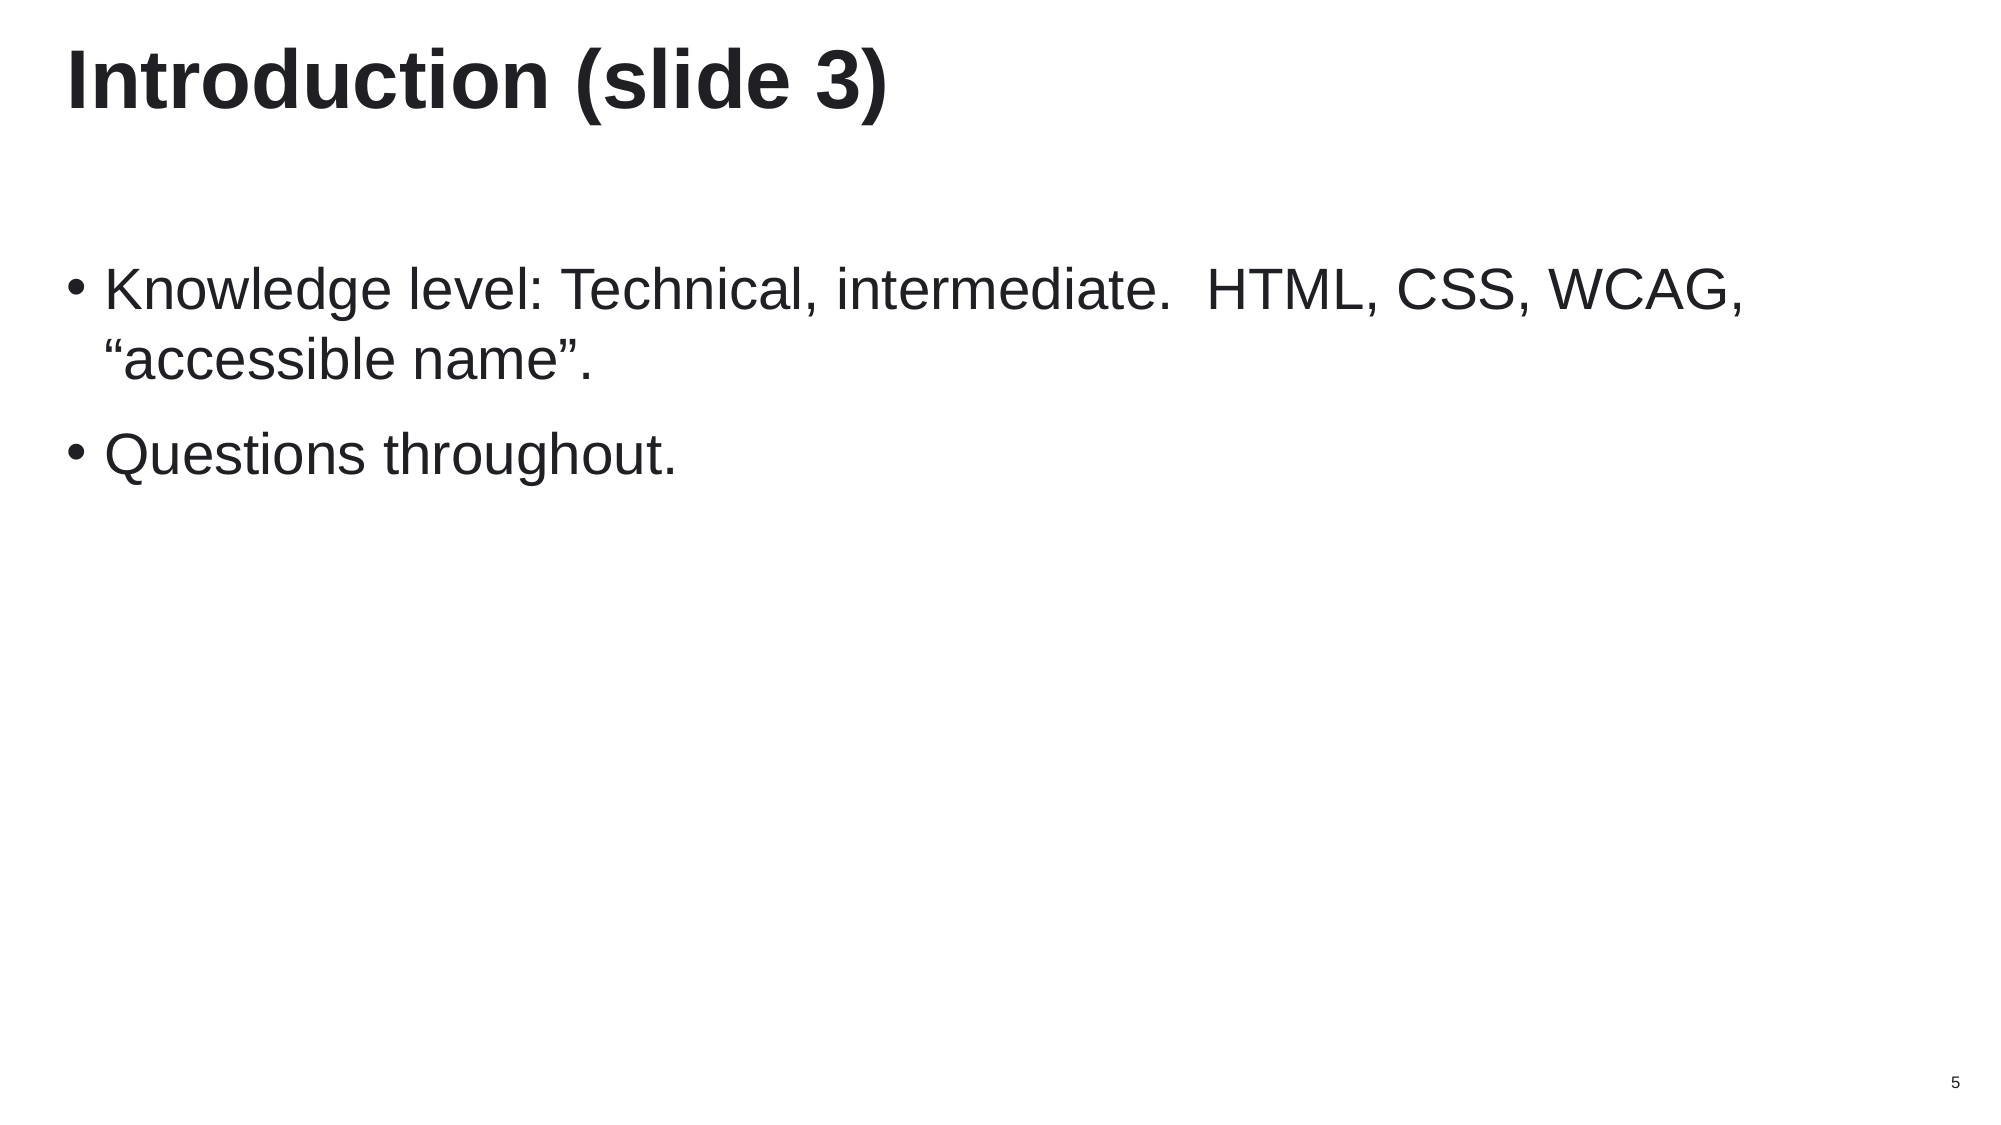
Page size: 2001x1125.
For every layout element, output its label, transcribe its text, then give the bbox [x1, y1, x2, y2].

list Knowledge level: Technical, intermediate. HTML, CSS, WCAG, “accessible name”. Questions throughout. [66, 156, 1933, 1080]
title Introduction (slide 3) [66, 24, 1933, 144]
